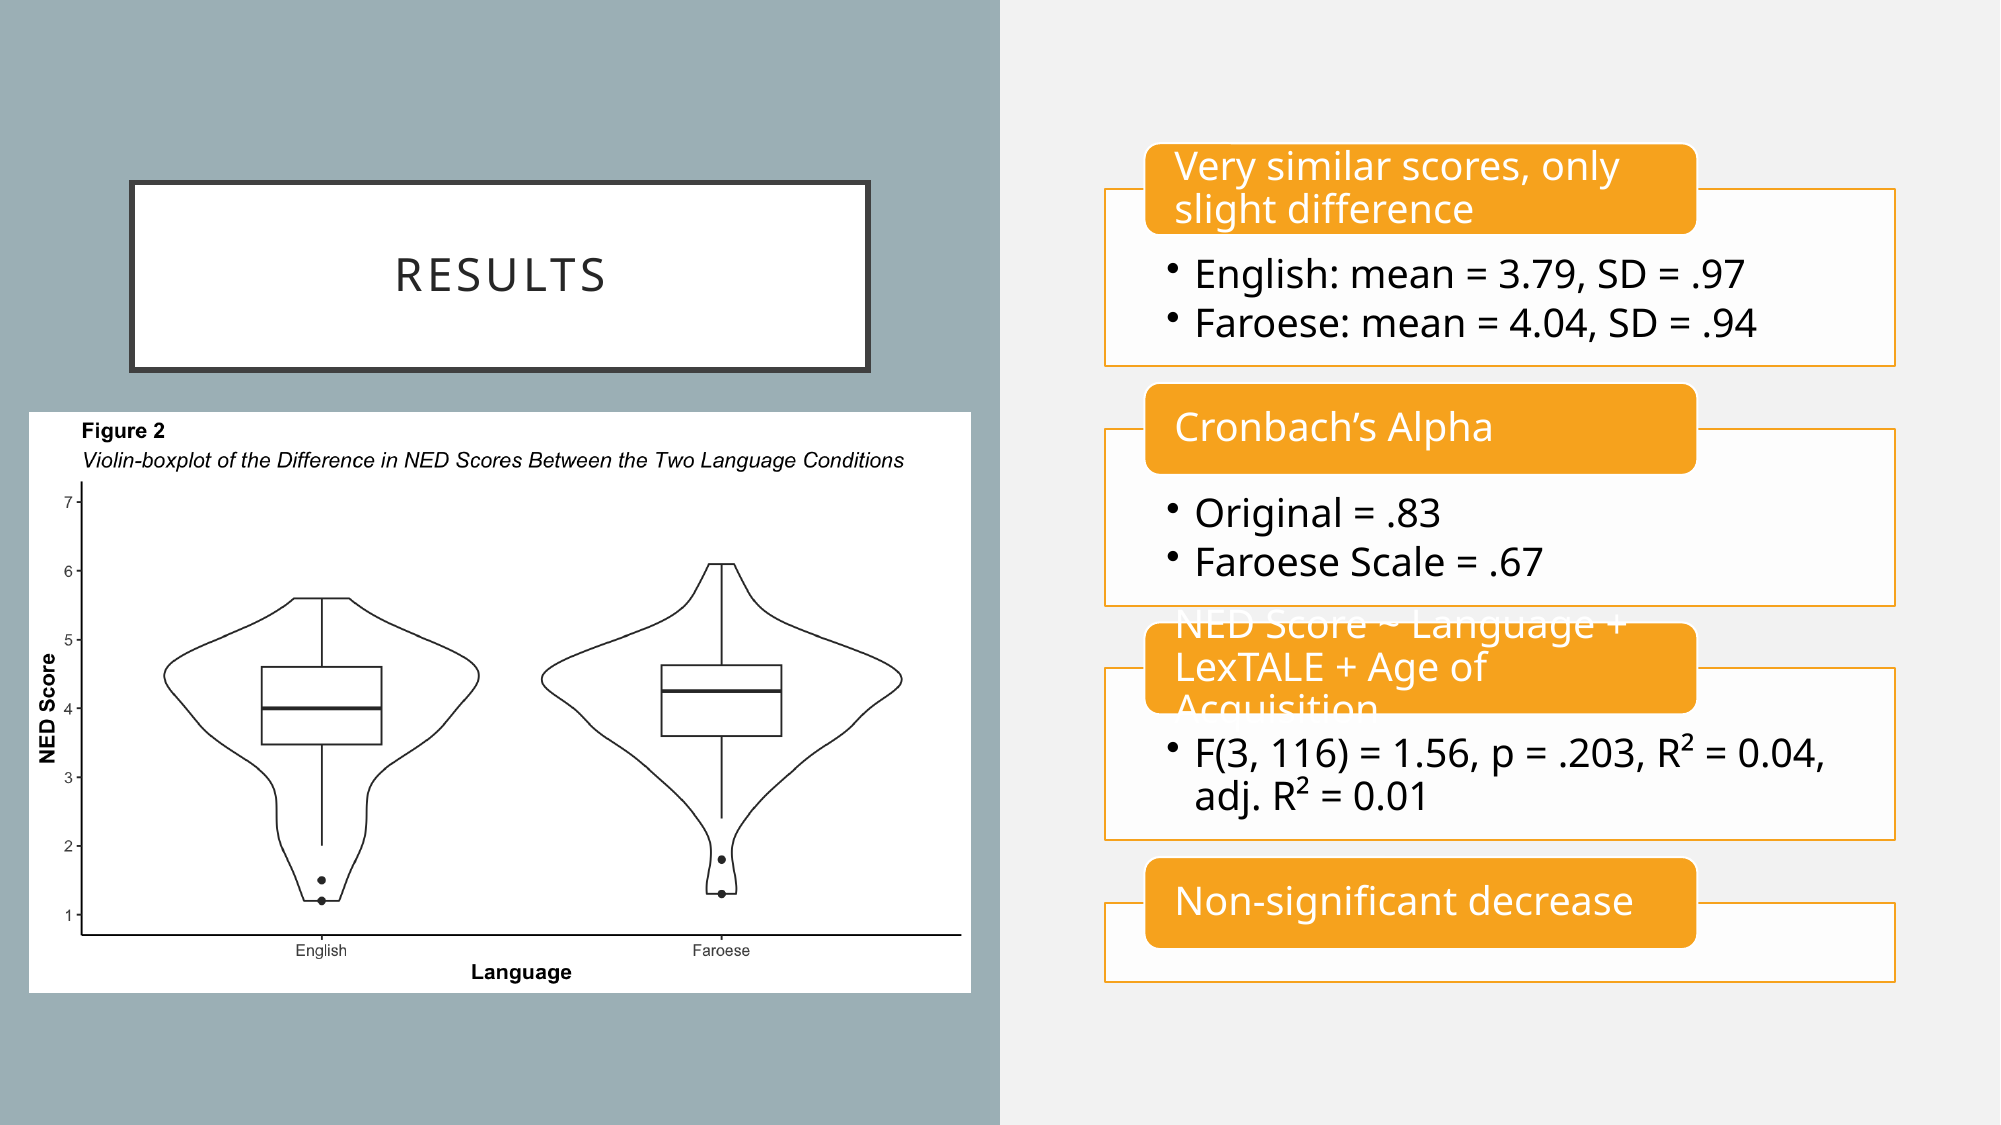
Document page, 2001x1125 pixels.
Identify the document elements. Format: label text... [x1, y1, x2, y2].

picture [29, 412, 971, 993]
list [1104, 131, 1895, 993]
title Results [129, 180, 871, 373]
